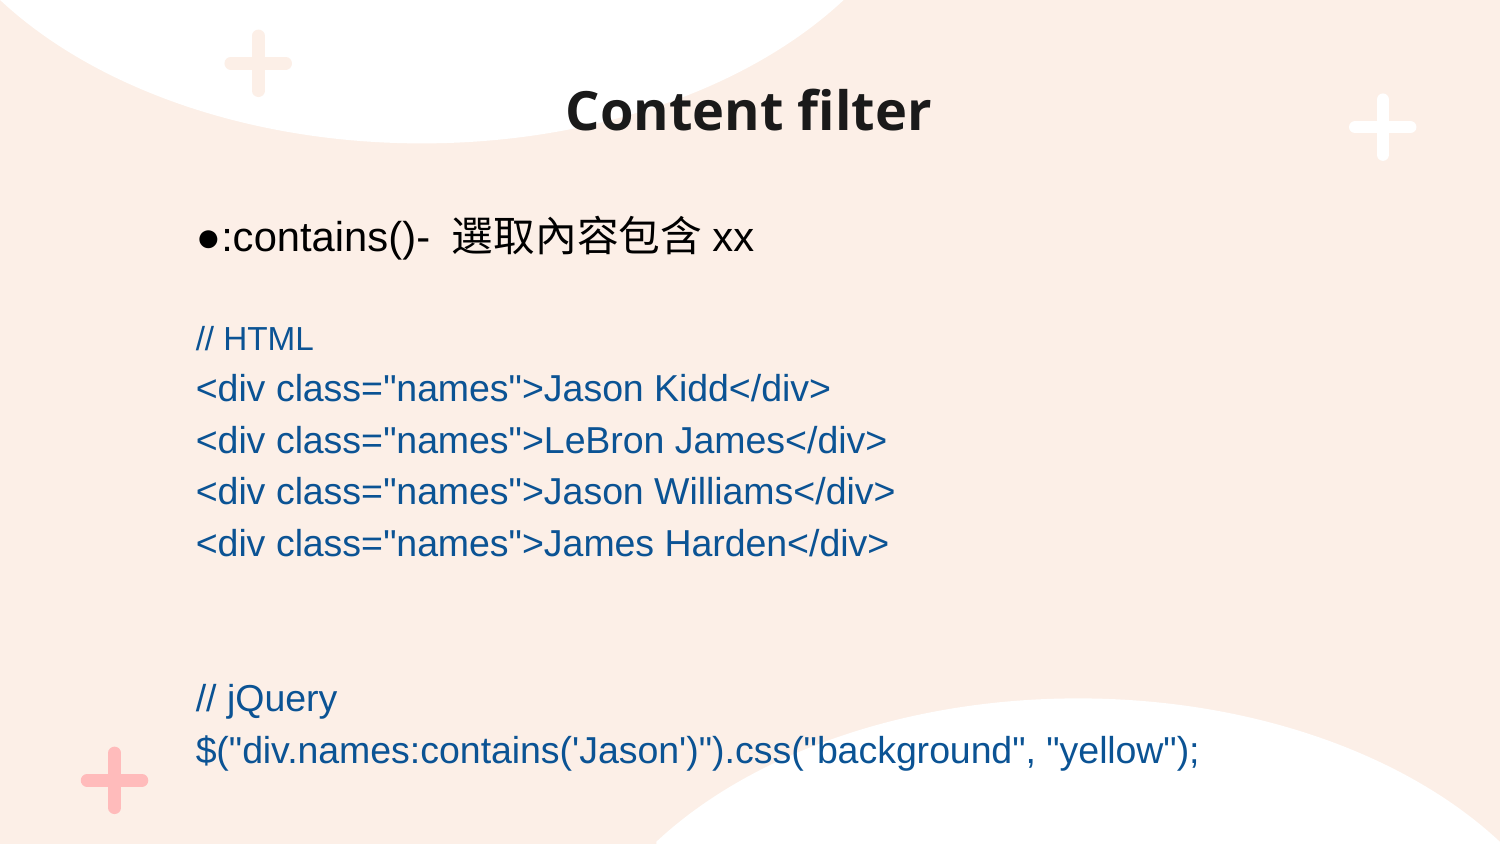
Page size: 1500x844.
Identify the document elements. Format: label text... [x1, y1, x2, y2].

list ●:contains()- 選取內容包含xx // HTML <div class="names">Jason Kidd</div> <div class="names">LeBron James</div> <div class="names">Jason Williams</div> <div class="names">James Harden</div> // jQuery $("div.names:contains('Jason')").css("background", "yellow"); [195, 172, 1420, 793]
title Content filter [115, 67, 1383, 163]
